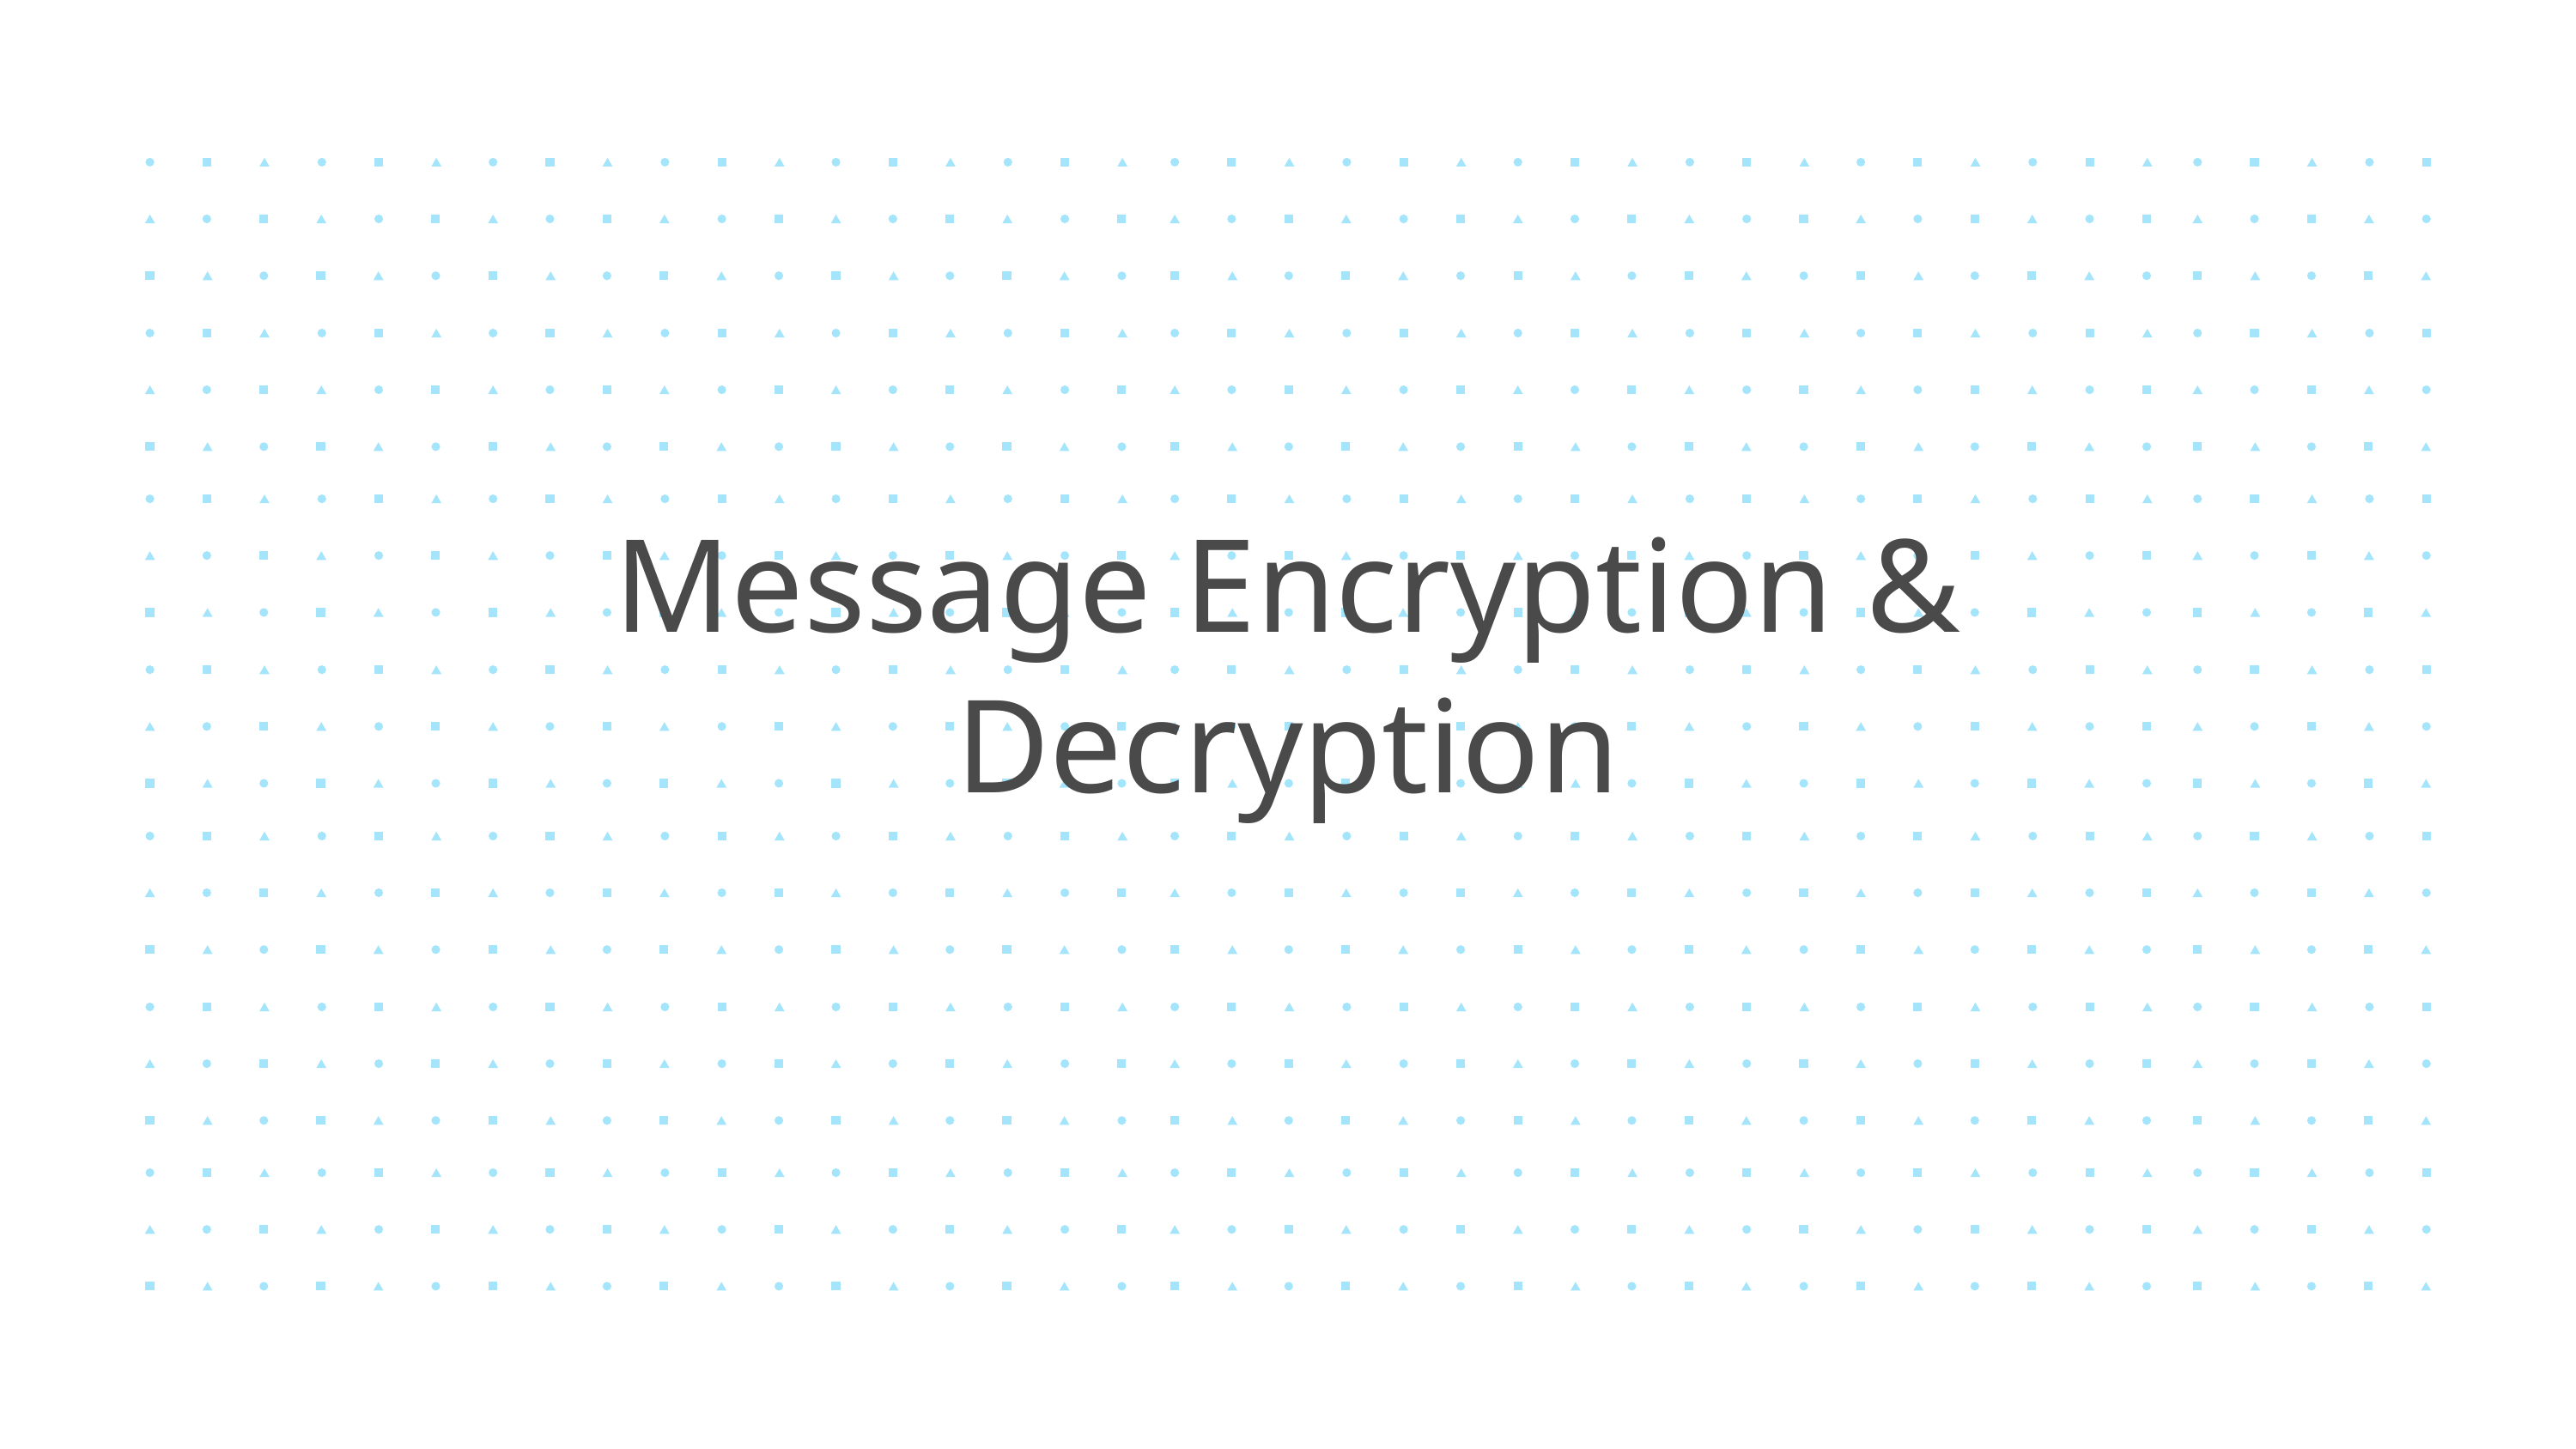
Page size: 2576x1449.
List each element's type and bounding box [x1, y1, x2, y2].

text_box [144, 157, 2432, 1291]
